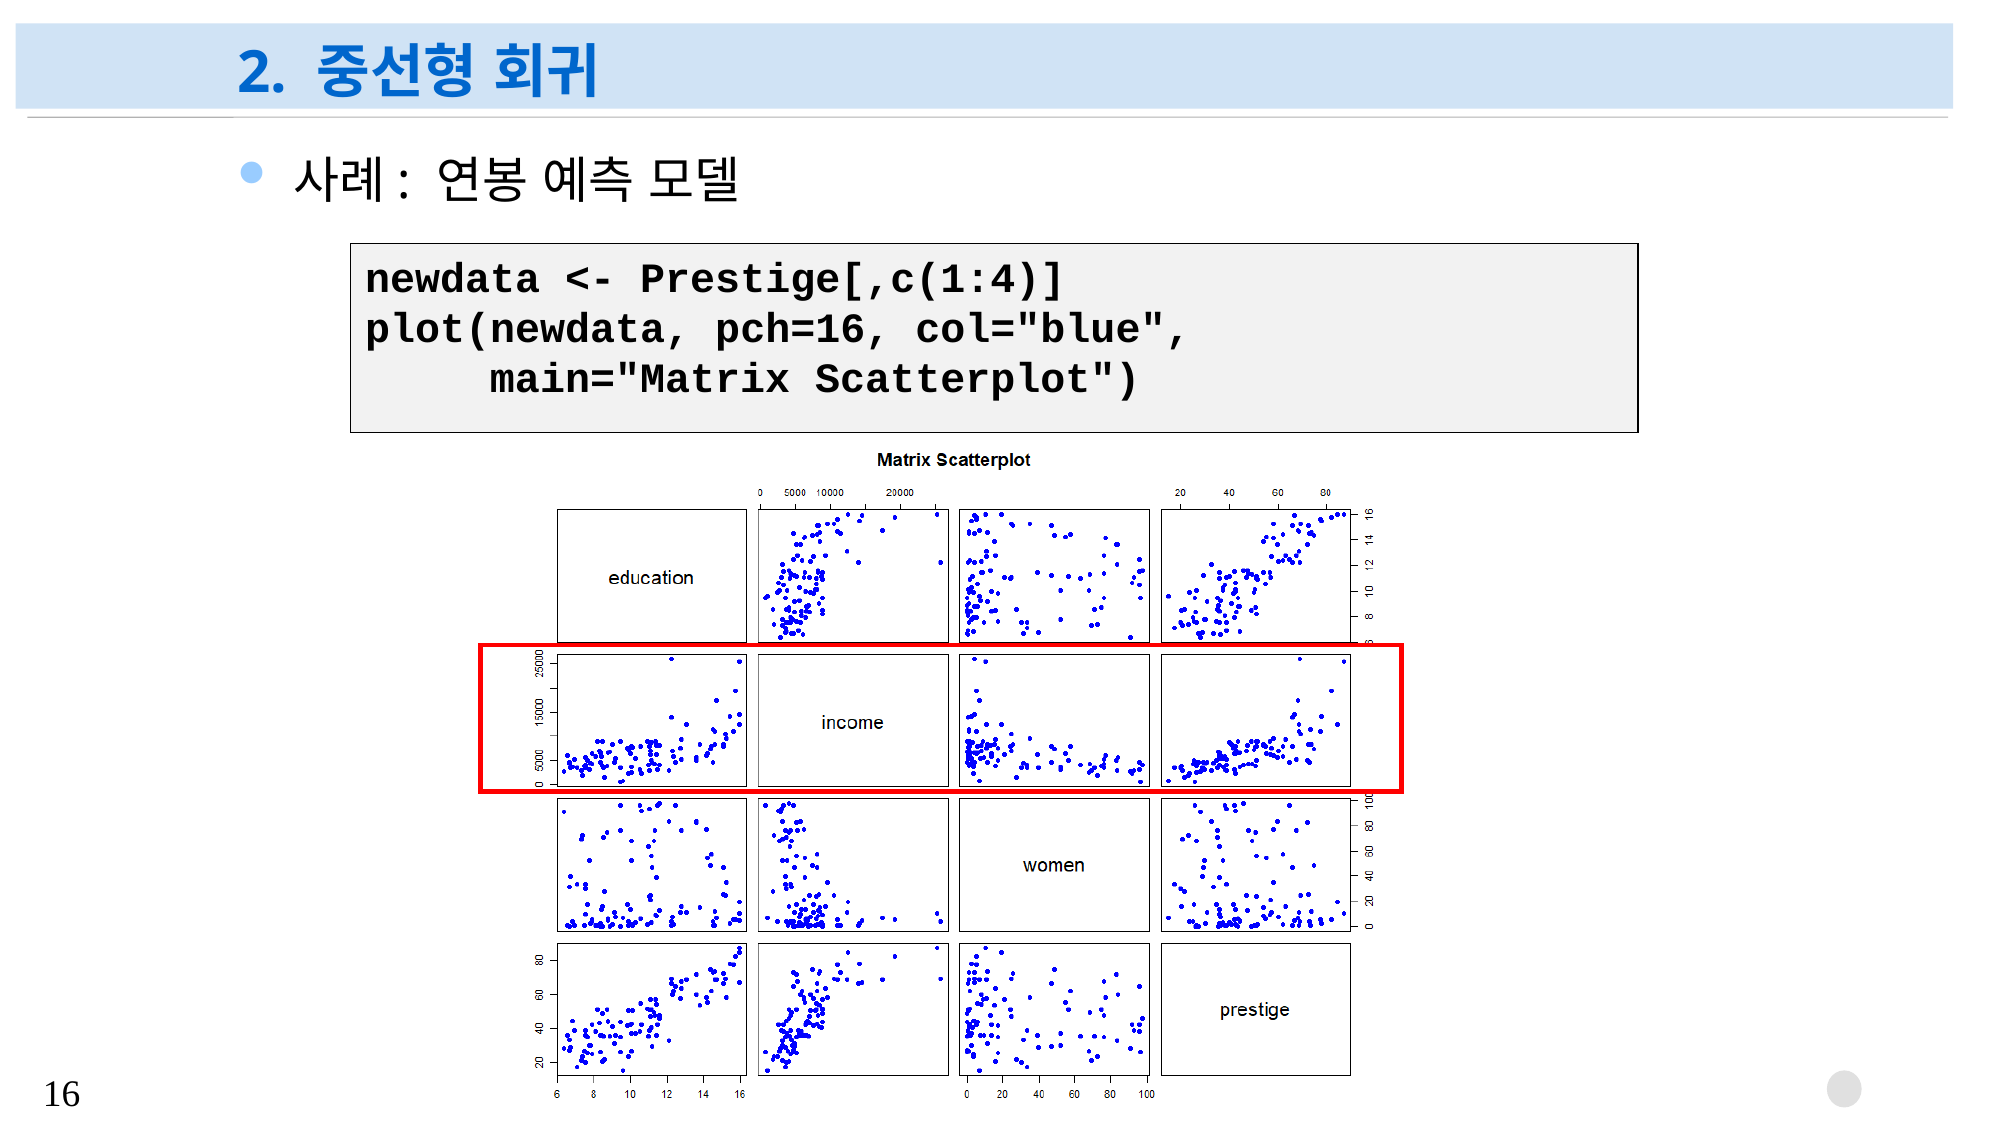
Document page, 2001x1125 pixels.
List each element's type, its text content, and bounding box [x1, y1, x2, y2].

title 2. 중선형 회귀 [222, 25, 1733, 114]
text_box newdata <- Prestige[,c(1:4)] plot(newdata, pch=16, col="blue", main="Matrix Scatterplot") [350, 243, 1638, 433]
text_box [480, 645, 498, 792]
text_box [1826, 1070, 1862, 1108]
list 사례: 연봉 예측 모델 [222, 140, 1733, 1044]
picture [503, 432, 1405, 1125]
